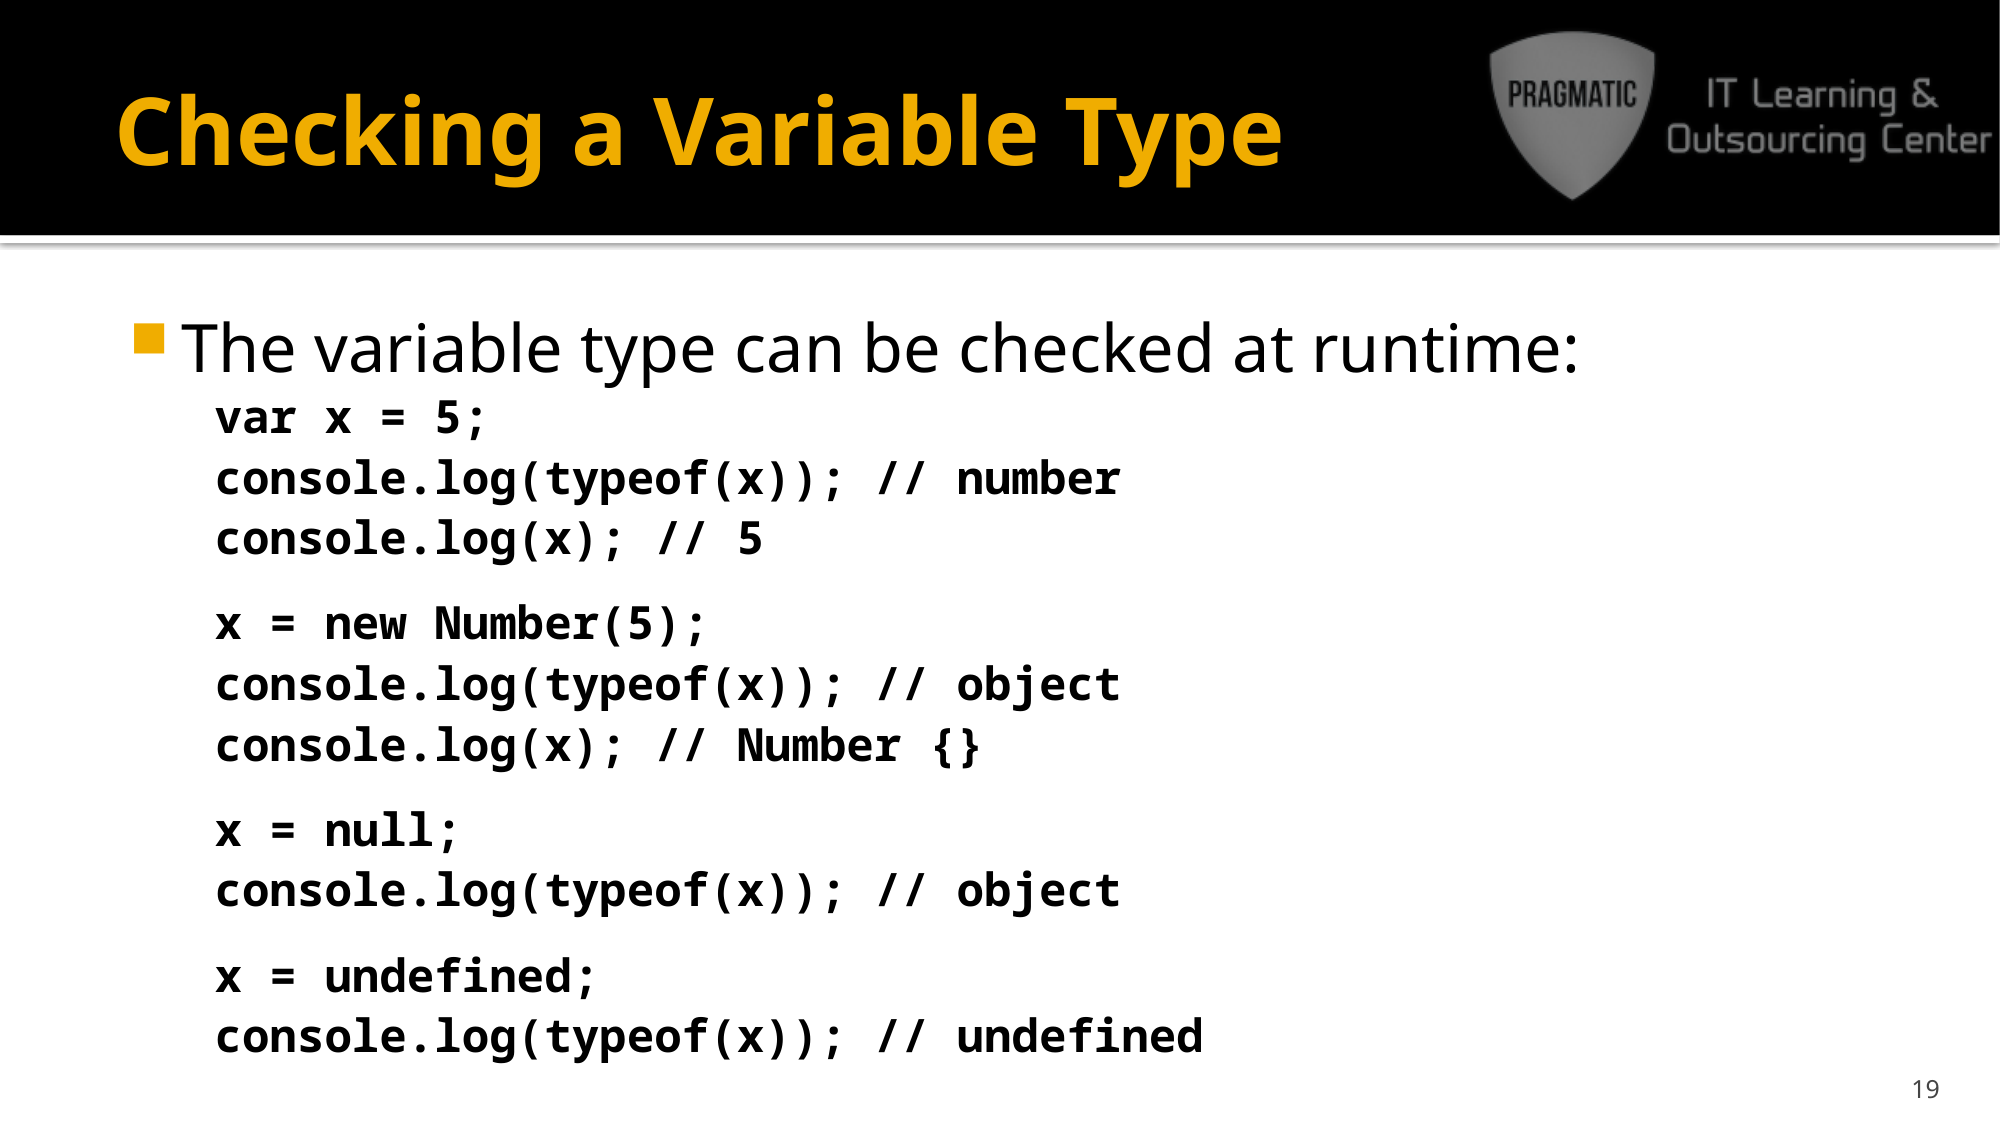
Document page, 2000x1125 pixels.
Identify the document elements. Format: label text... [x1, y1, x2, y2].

picture [1484, 24, 2000, 207]
text_box var x = 5; console.log(typeof(x)); // number console.log(x); // 5 x = new Number(5); console.log(typeof(x)); // object console.log(x); // Number {} x = null; console.log(typeof(x)); // object x = undefined; console.log(typeof(x)); // undefined [199, 375, 1476, 1070]
title Checking a Variable Type [99, 25, 1475, 231]
list The variable type can be checked at runtime: [99, 291, 1925, 1075]
slide_number 19 [1794, 1062, 1955, 1108]
